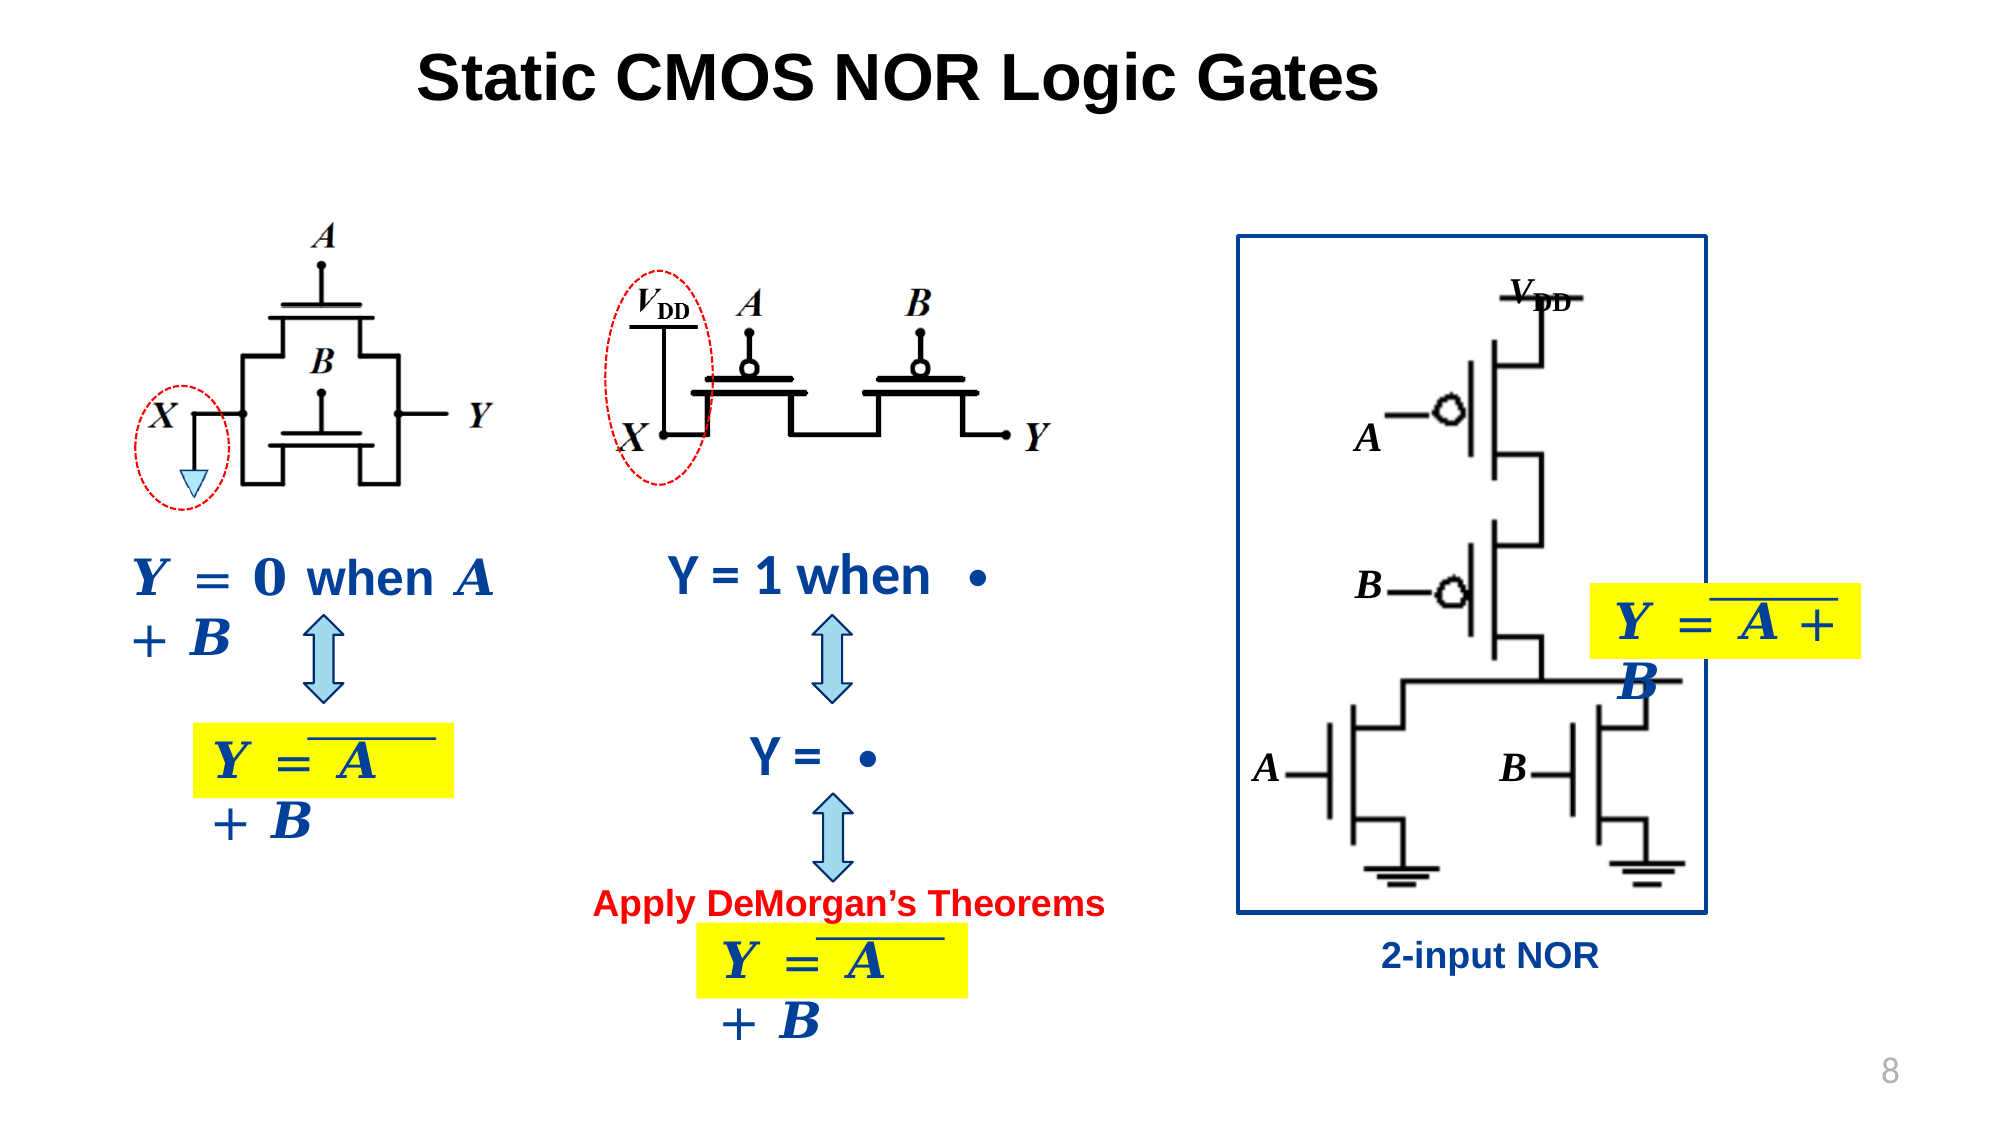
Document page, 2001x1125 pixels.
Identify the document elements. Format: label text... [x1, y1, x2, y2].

picture [589, 267, 1066, 466]
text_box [192, 722, 455, 799]
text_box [302, 613, 345, 705]
text_box 𝒀 = 𝑨 + 𝑩 [696, 1006, 968, 1049]
slide_number 8 [1440, 1046, 1900, 1103]
text_box Apply DeMorgan’s Theorems [590, 876, 1112, 924]
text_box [1235, 233, 1862, 979]
title Static CMOS NOR Logic Gates [414, 31, 1385, 222]
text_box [696, 922, 969, 999]
picture [142, 210, 505, 502]
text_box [811, 792, 855, 884]
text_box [811, 613, 854, 705]
text_box 𝒀 = 𝟎 when 𝑨 + 𝑩 [127, 543, 543, 666]
text_box 𝒀 = 𝑨 + 𝑩 [193, 806, 455, 849]
text_box [635, 474, 683, 485]
